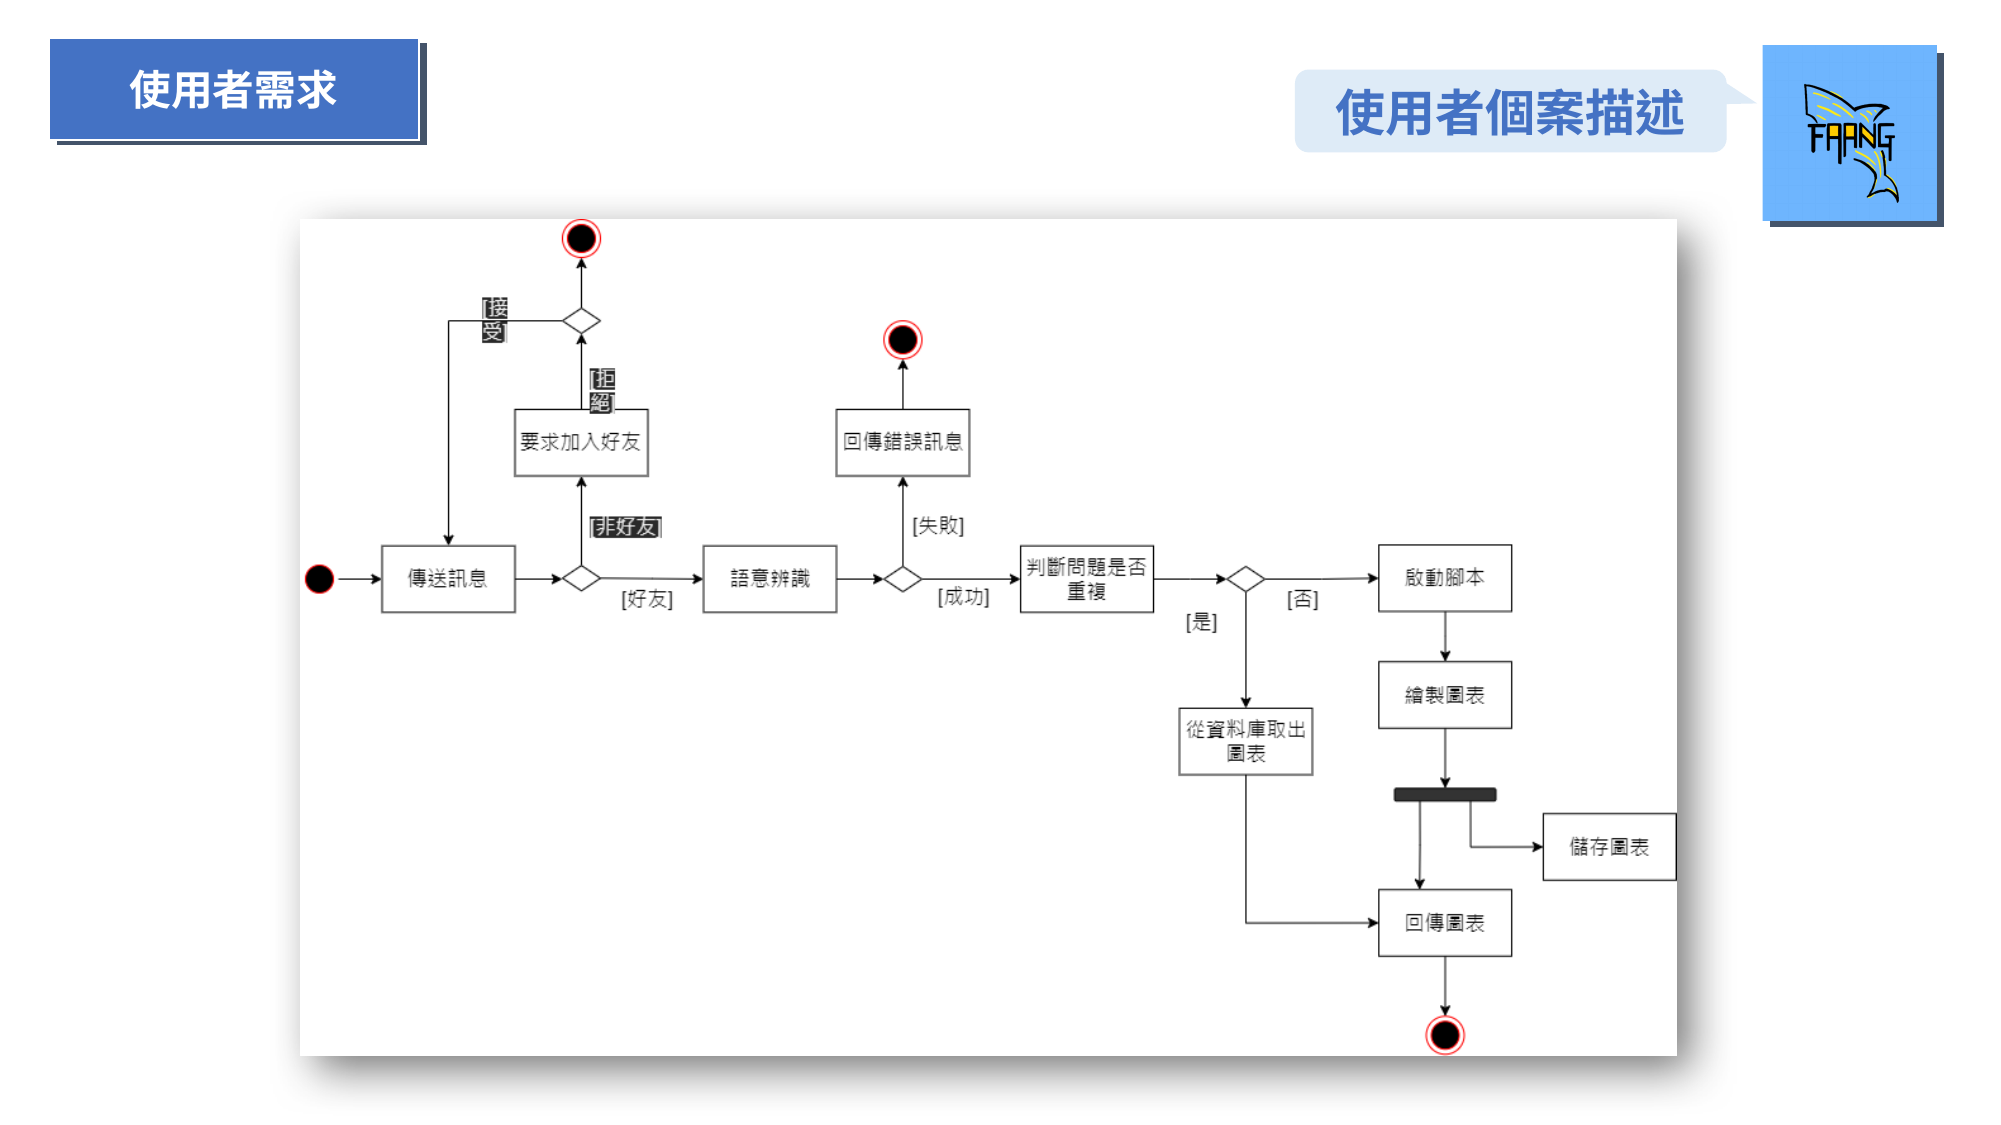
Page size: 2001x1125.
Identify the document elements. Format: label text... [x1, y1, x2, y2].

text_box 使用者個案描述 [1294, 69, 1758, 153]
picture [299, 219, 1677, 1056]
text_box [1762, 45, 1945, 227]
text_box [49, 37, 427, 146]
